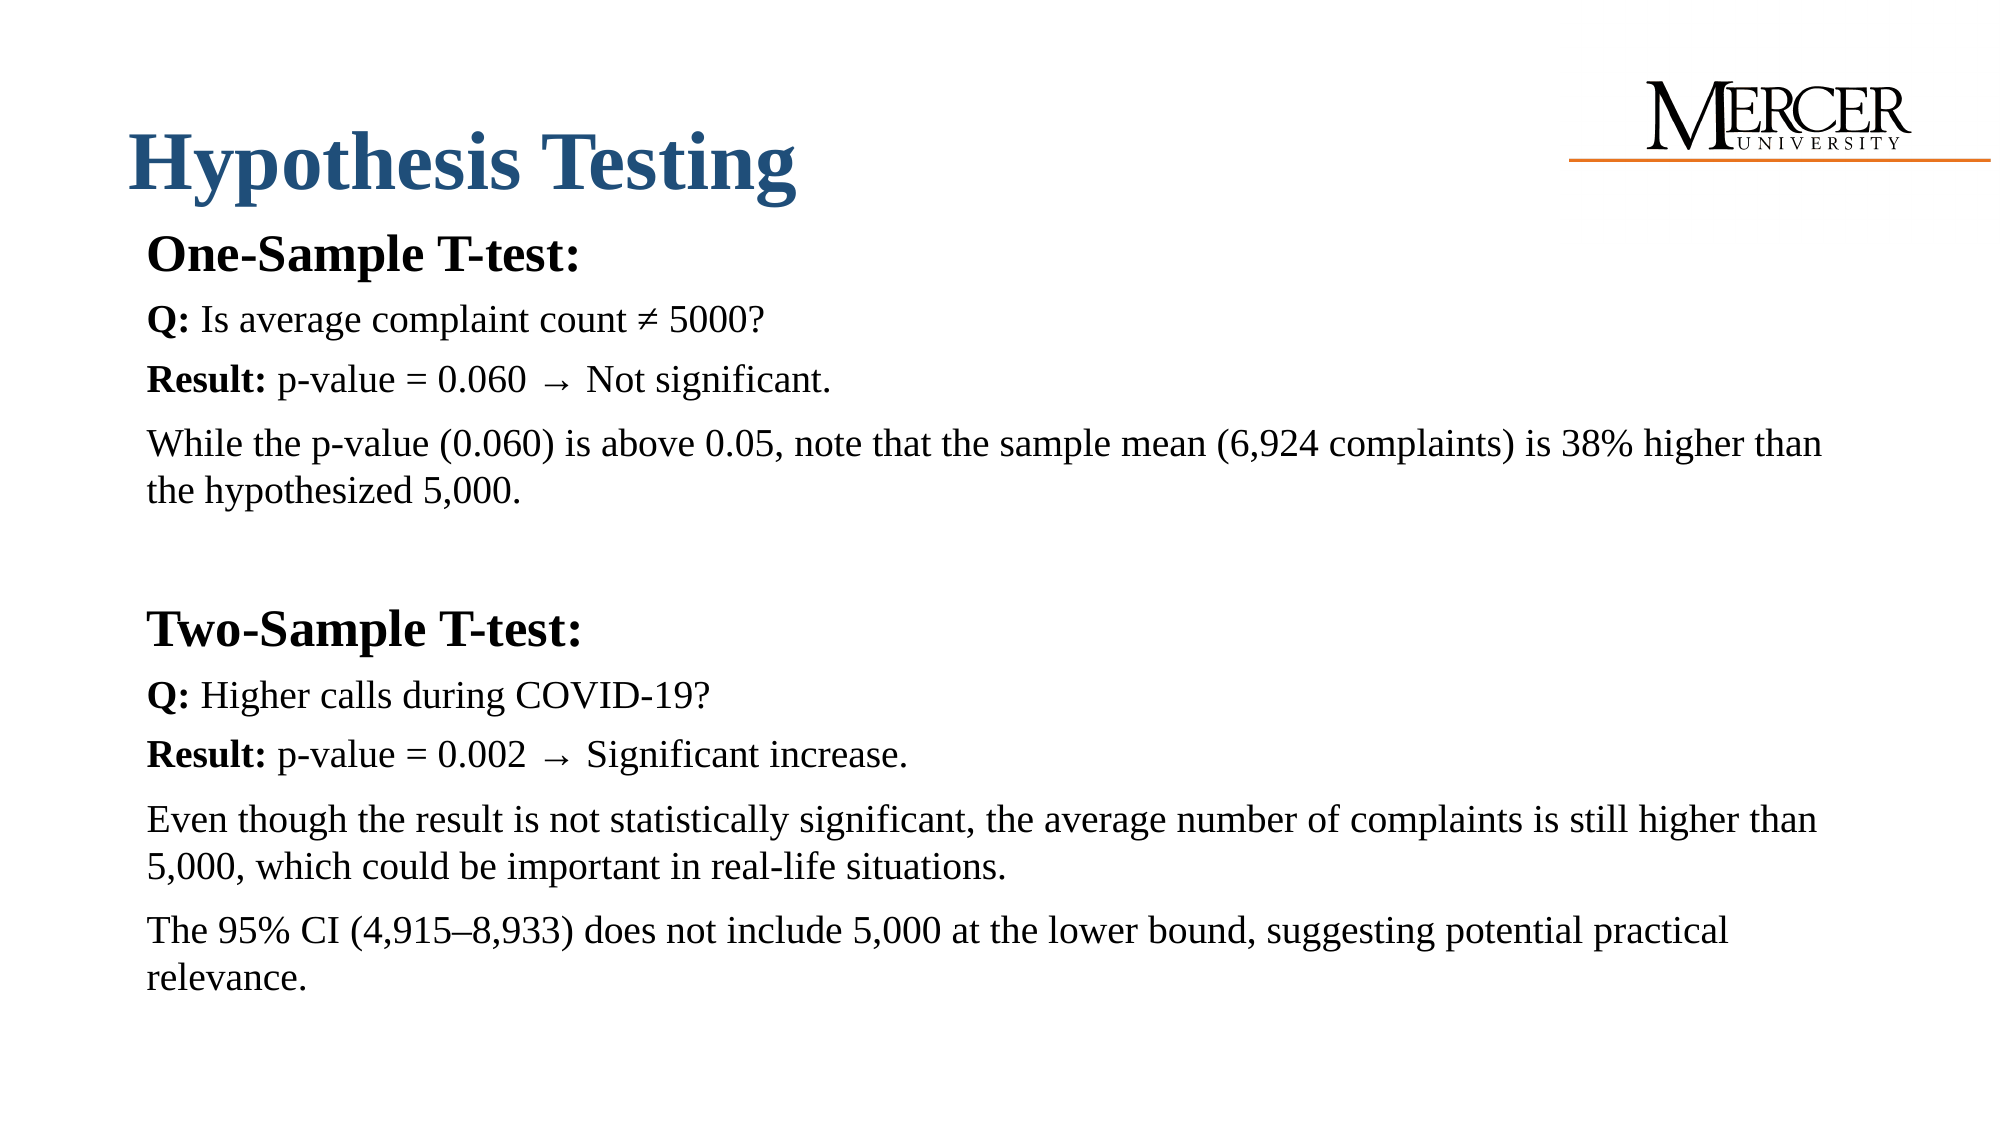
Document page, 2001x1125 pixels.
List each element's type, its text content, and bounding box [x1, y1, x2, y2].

list One-Sample T-test: Q: Is average complaint count ≠ 5000? Result: p-value = 0.060 → Not significant. While the p-value (0.060) is above 0.05, note that the sample mean (6,924 complaints) is 38% higher than the hypothesized 5,000. Two-Sample T-test: Q: Higher calls during COVID-19? Result: p-value = 0.002 → Significant increase. Even though the result is not statistically significant, the average number of complaints is still higher than 5,000, which could be important in real-life situations. The 95% CI (4,915–8,933) does not include 5,000 at the lower bound, suggesting potential practical relevance. [131, 218, 1863, 1014]
picture [1560, 0, 2000, 244]
title Hypothesis Testing [113, 54, 1560, 272]
